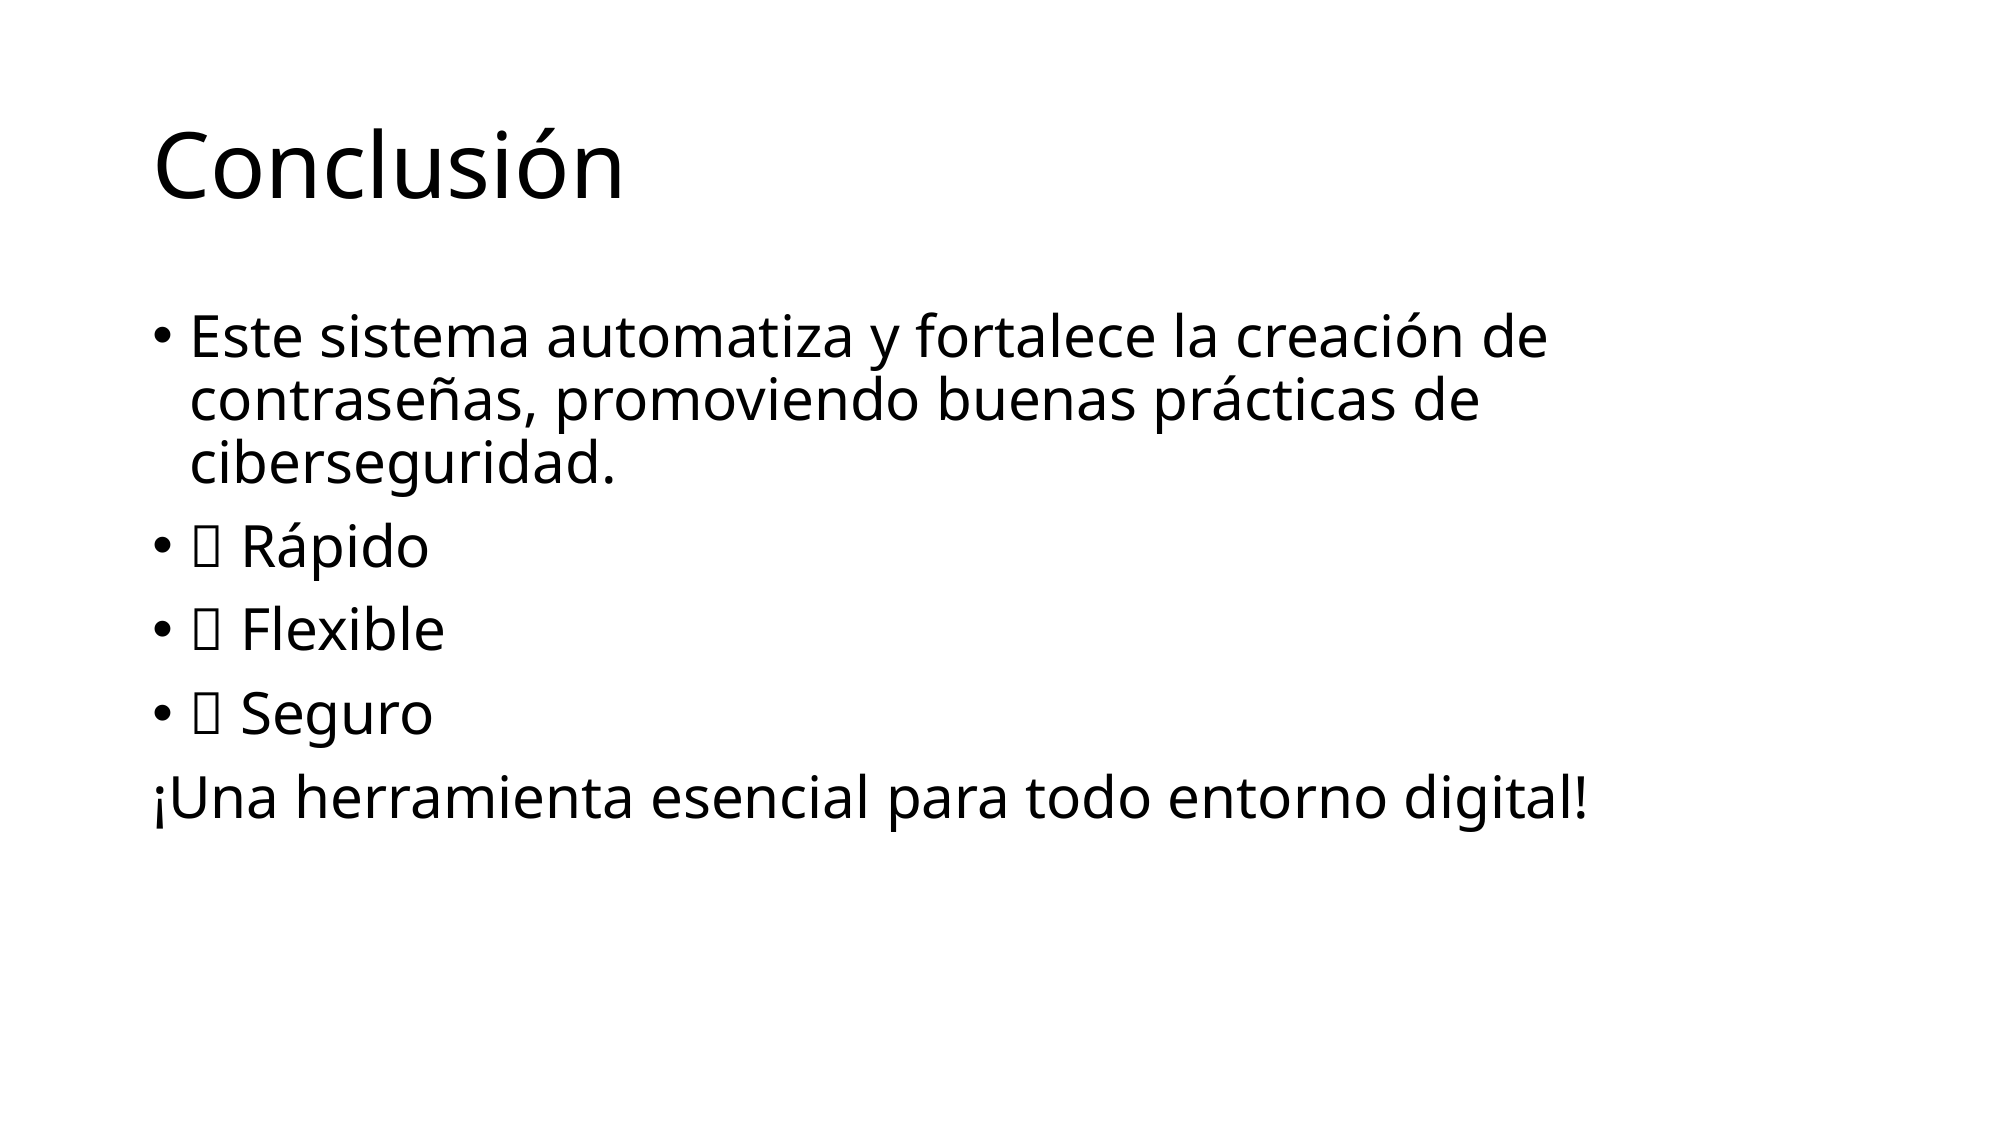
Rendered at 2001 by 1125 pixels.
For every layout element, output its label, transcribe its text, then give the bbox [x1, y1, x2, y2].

list Este sistema automatiza y fortalece la creación de contraseñas, promoviendo buenas prácticas de ciberseguridad. ✅ Rápido ✅ Flexible ✅ Seguro ¡Una herramienta esencial para todo entorno digital! [137, 299, 1863, 1014]
title Conclusión [137, 59, 1863, 278]
